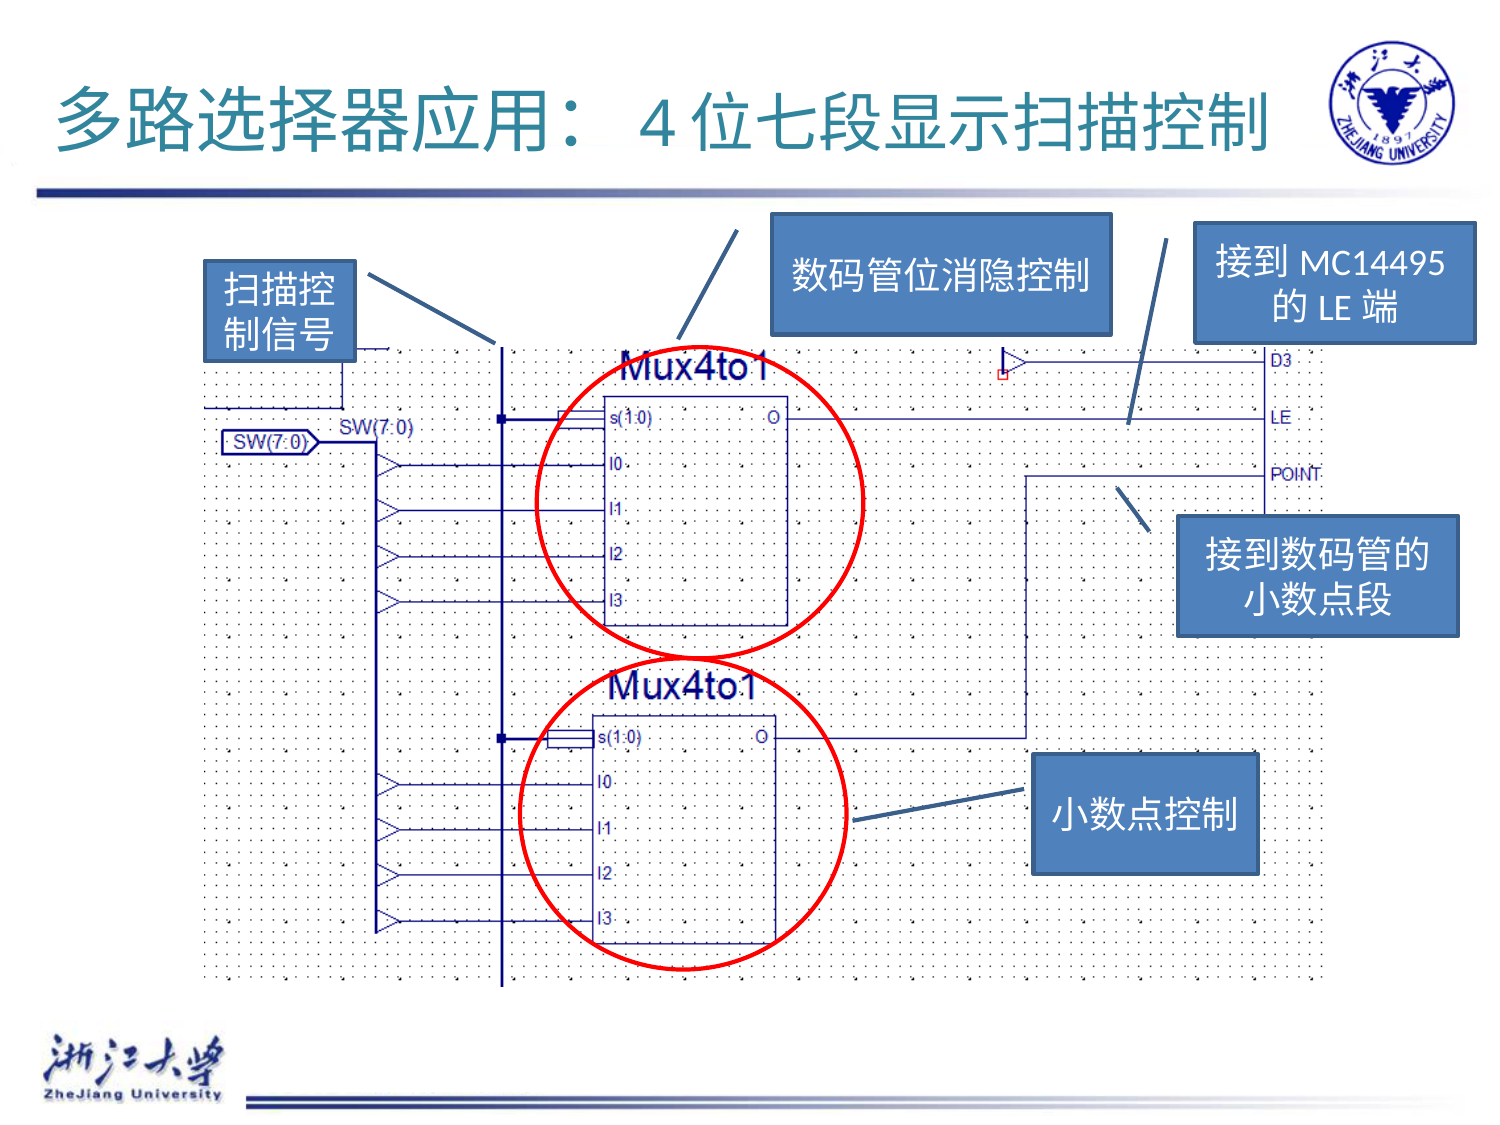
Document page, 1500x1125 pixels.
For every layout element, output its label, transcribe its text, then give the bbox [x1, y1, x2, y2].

title 多路选择器应用：4位七段显示扫描控制 [37, 39, 1329, 197]
text_box 接到MC14495的LE端 [1193, 221, 1477, 345]
text_box 接到数码管的小数点段 [1334, 514, 1460, 638]
picture [0, 0, 1500, 1125]
text_box 接到MC14495的LE端 [1142, 237, 1169, 345]
text_box 数码管位消隐控制 [770, 212, 1113, 337]
text_box 扫描控制信号 [203, 259, 357, 346]
text_box 扫描控制信号 [367, 271, 497, 345]
text_box 数码管位消隐控制 [676, 228, 739, 341]
